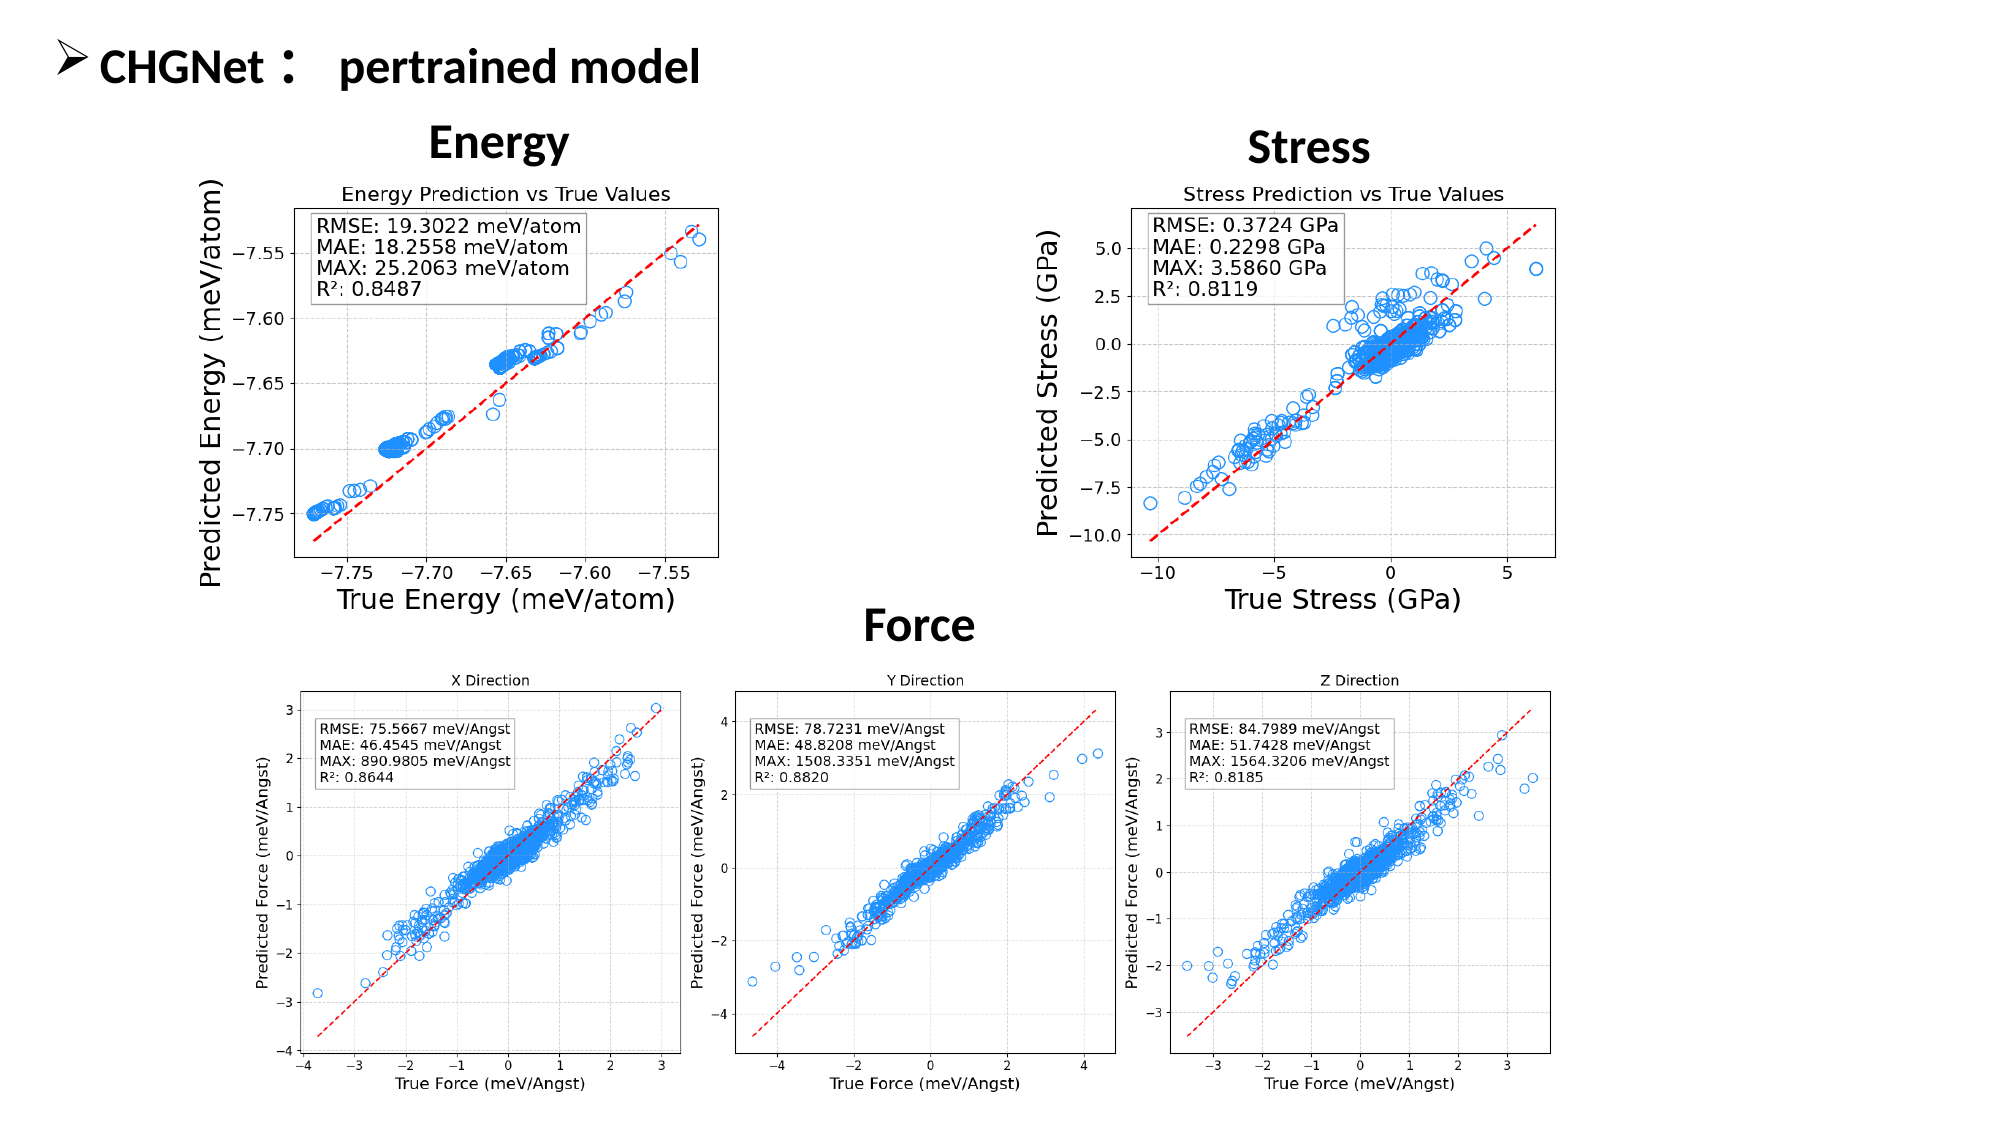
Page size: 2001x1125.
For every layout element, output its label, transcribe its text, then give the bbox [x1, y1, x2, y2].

picture [248, 670, 1558, 1100]
text_box Stress [1233, 106, 1511, 176]
text_box Force [848, 584, 1028, 659]
picture [189, 176, 728, 624]
text_box Energy [413, 101, 692, 176]
text_box CHGNet：pertrained model [38, 26, 1470, 101]
picture [1026, 176, 1565, 624]
